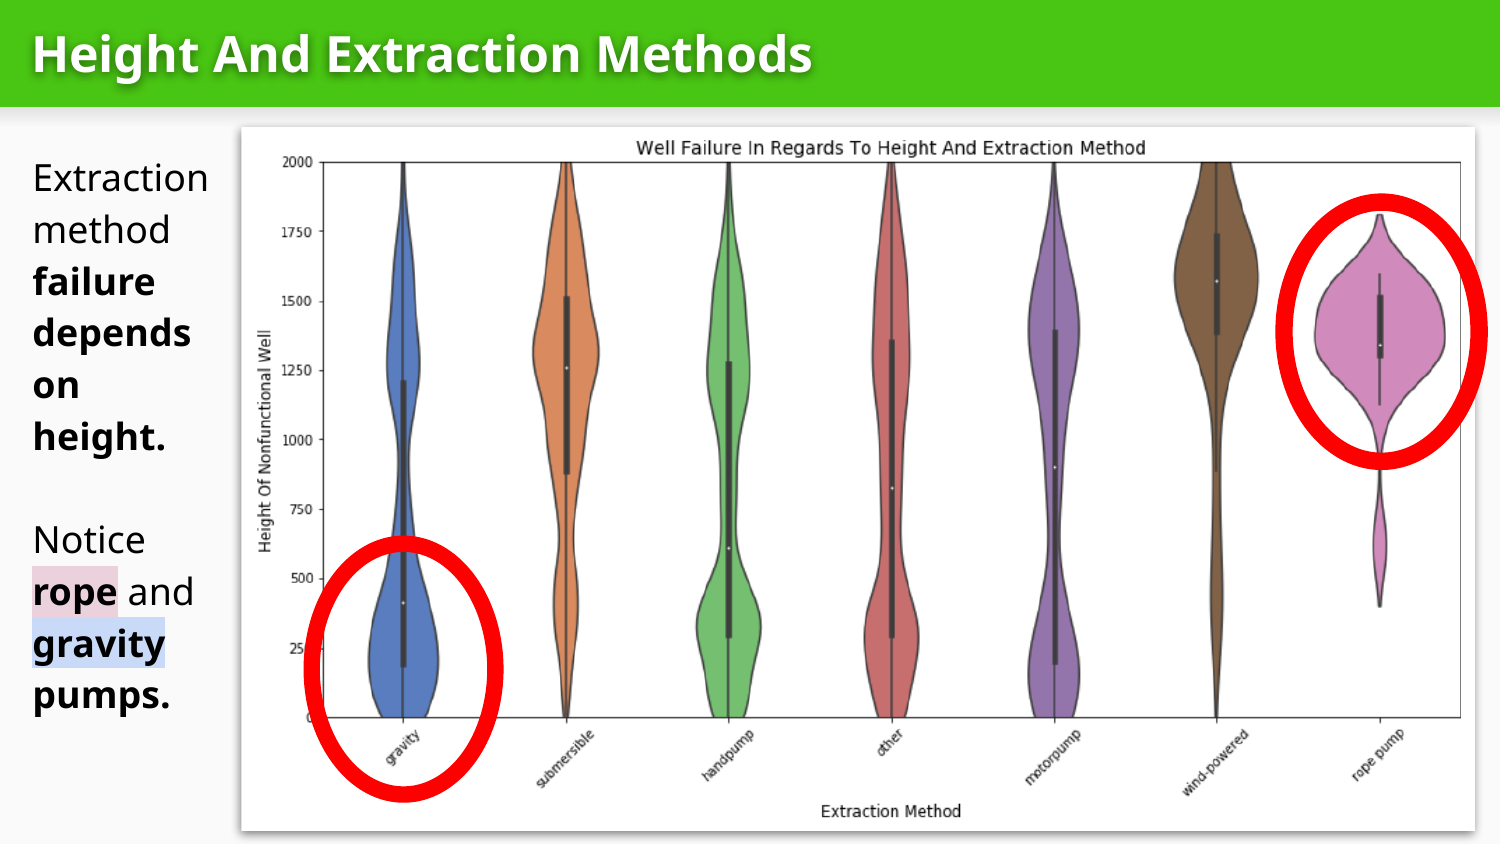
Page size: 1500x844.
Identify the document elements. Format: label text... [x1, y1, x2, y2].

picture [241, 127, 1476, 832]
title Height And Extraction Methods [16, 2, 1464, 103]
text_box [1480, 279, 1488, 384]
text_box Extraction method failure depends on height. Notice rope and gravity pumps. [17, 132, 230, 836]
